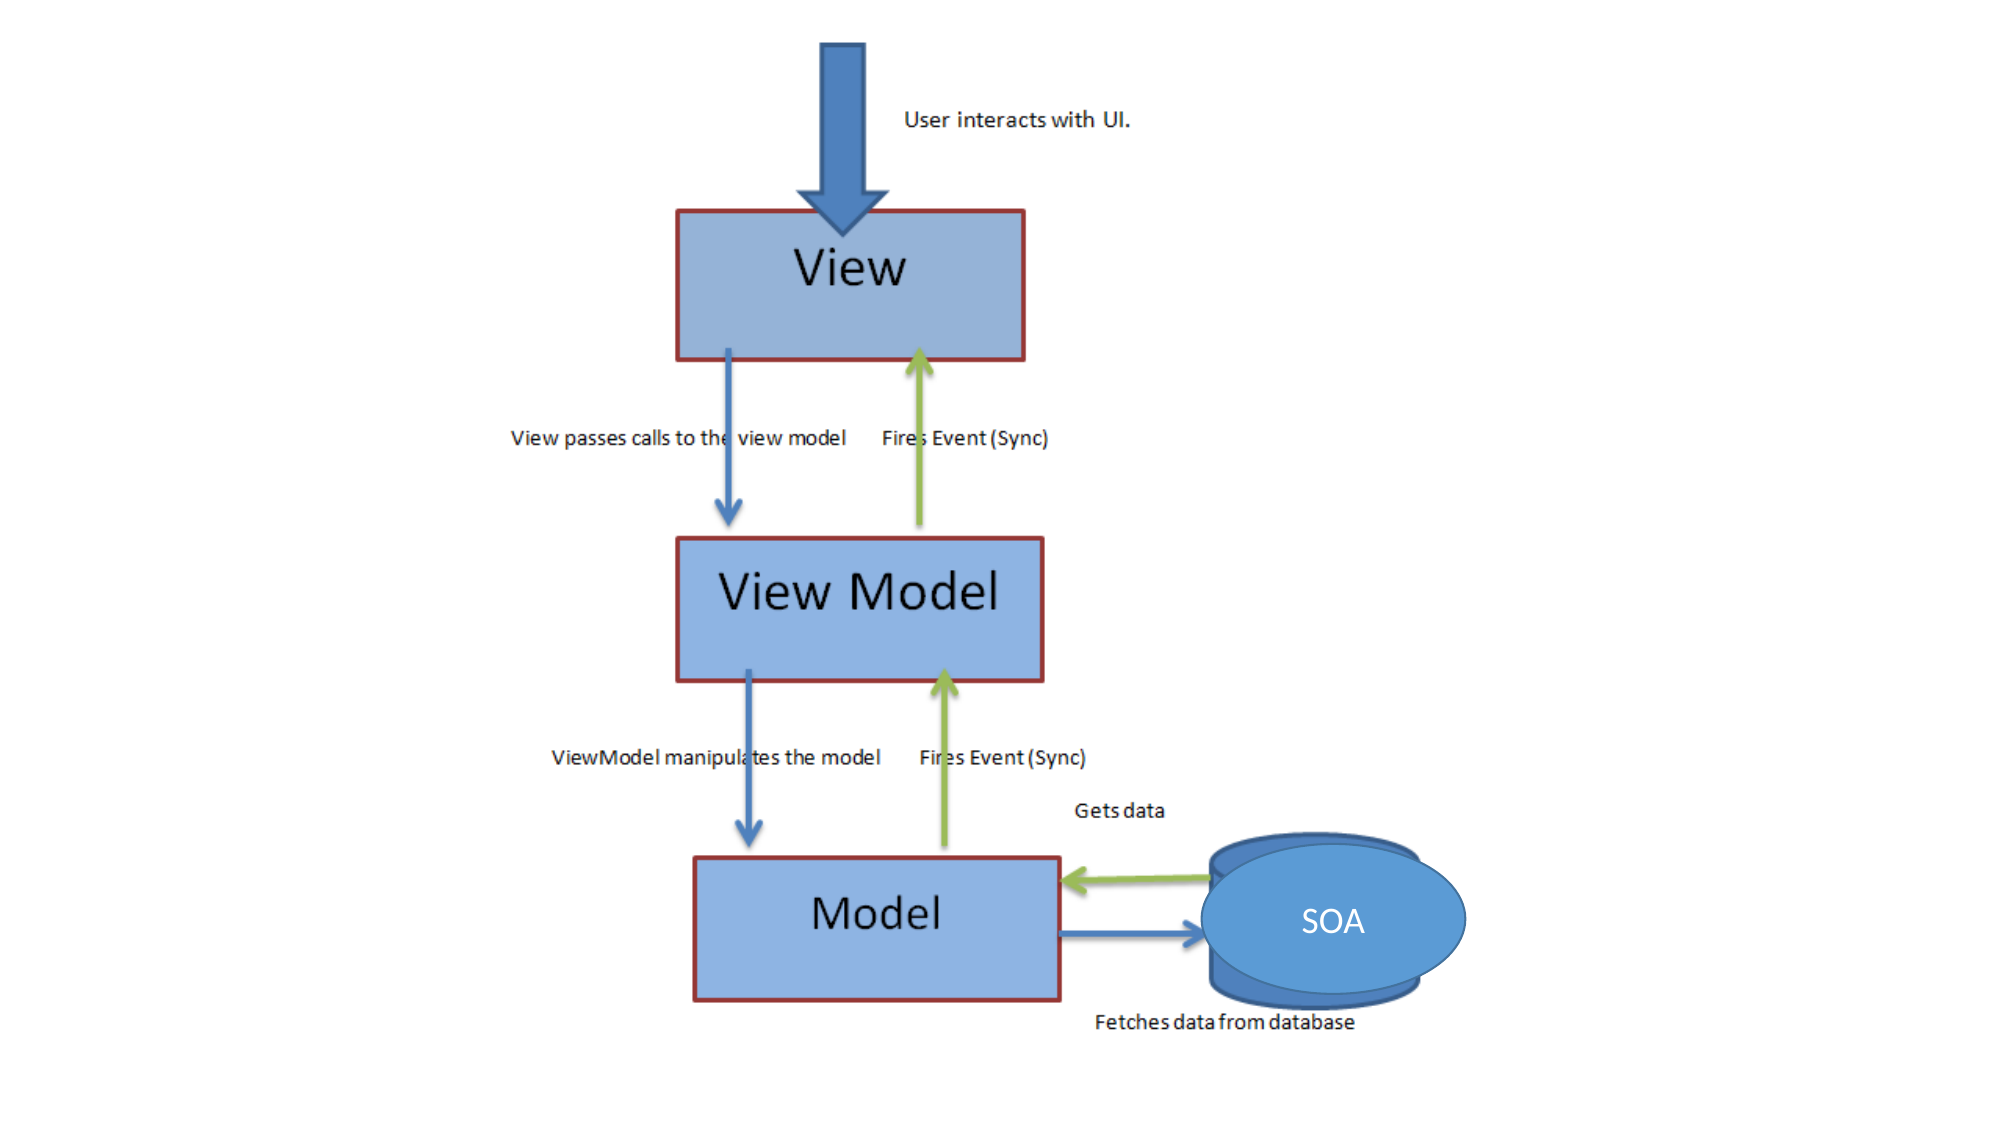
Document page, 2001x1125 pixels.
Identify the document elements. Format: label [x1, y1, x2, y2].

picture [447, 0, 1527, 1125]
